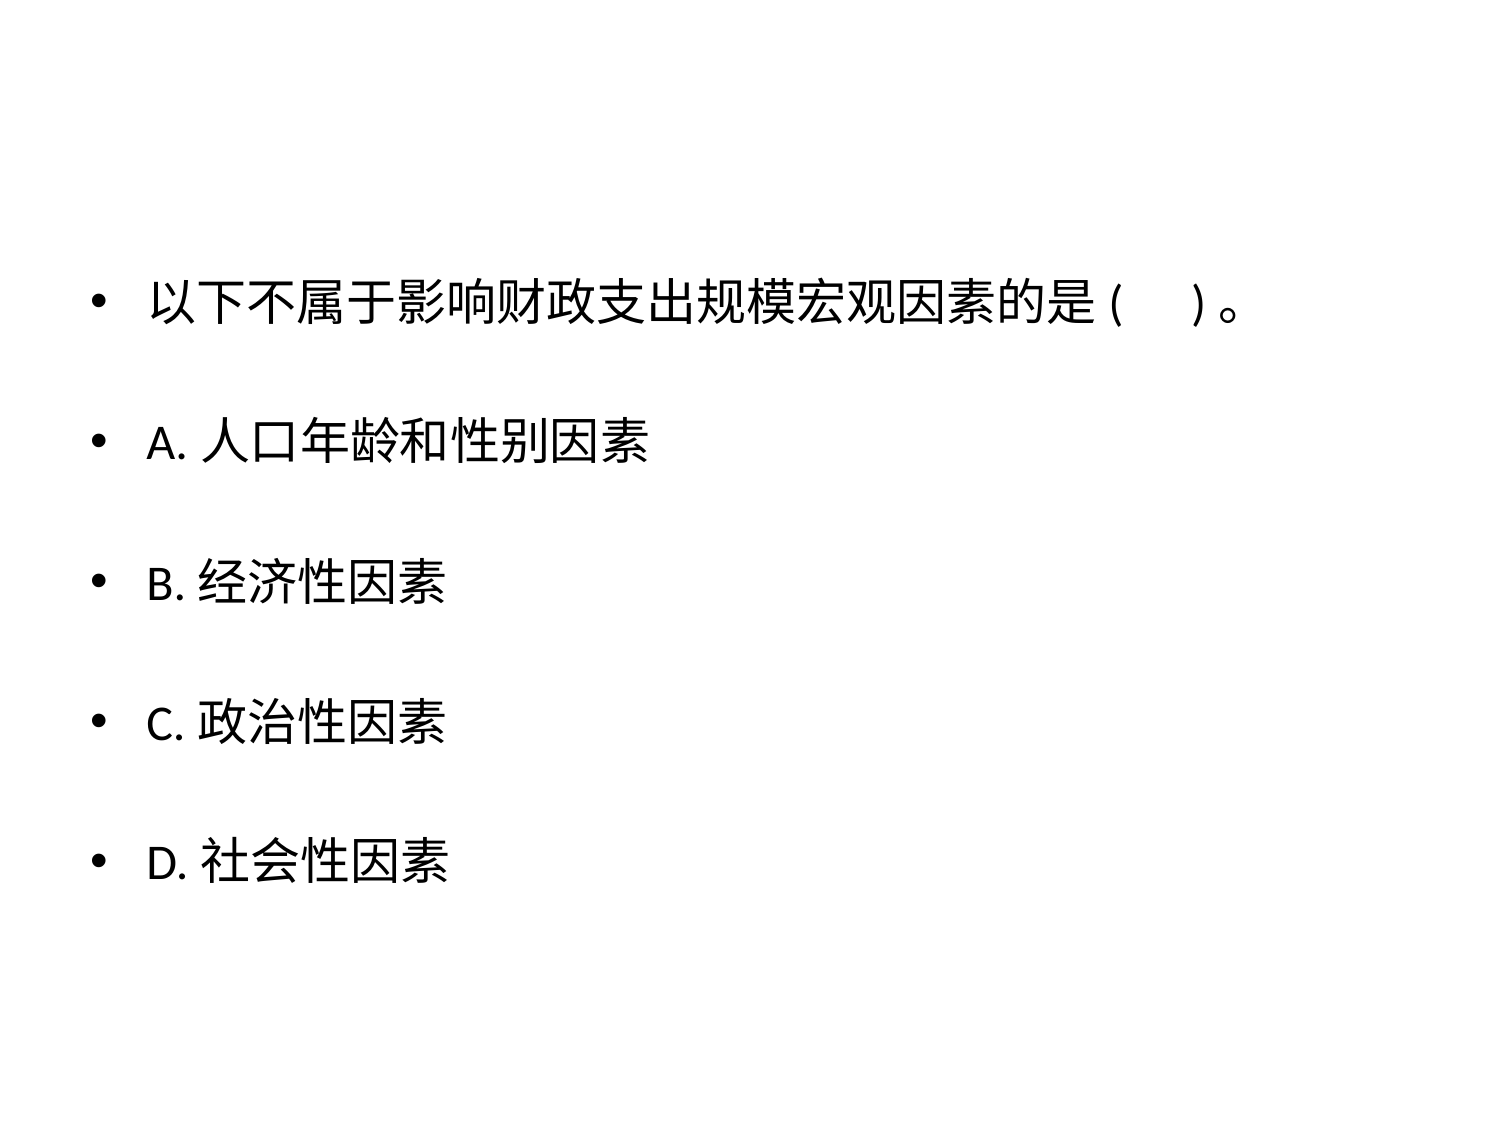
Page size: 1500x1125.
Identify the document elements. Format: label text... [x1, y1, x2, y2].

list 以下不属于影响财政支出规模宏观因素的是( )。 A.人口年龄和性别因素 B.经济性因素 C.政治性因素 D.社会性因素 [75, 262, 1425, 1005]
